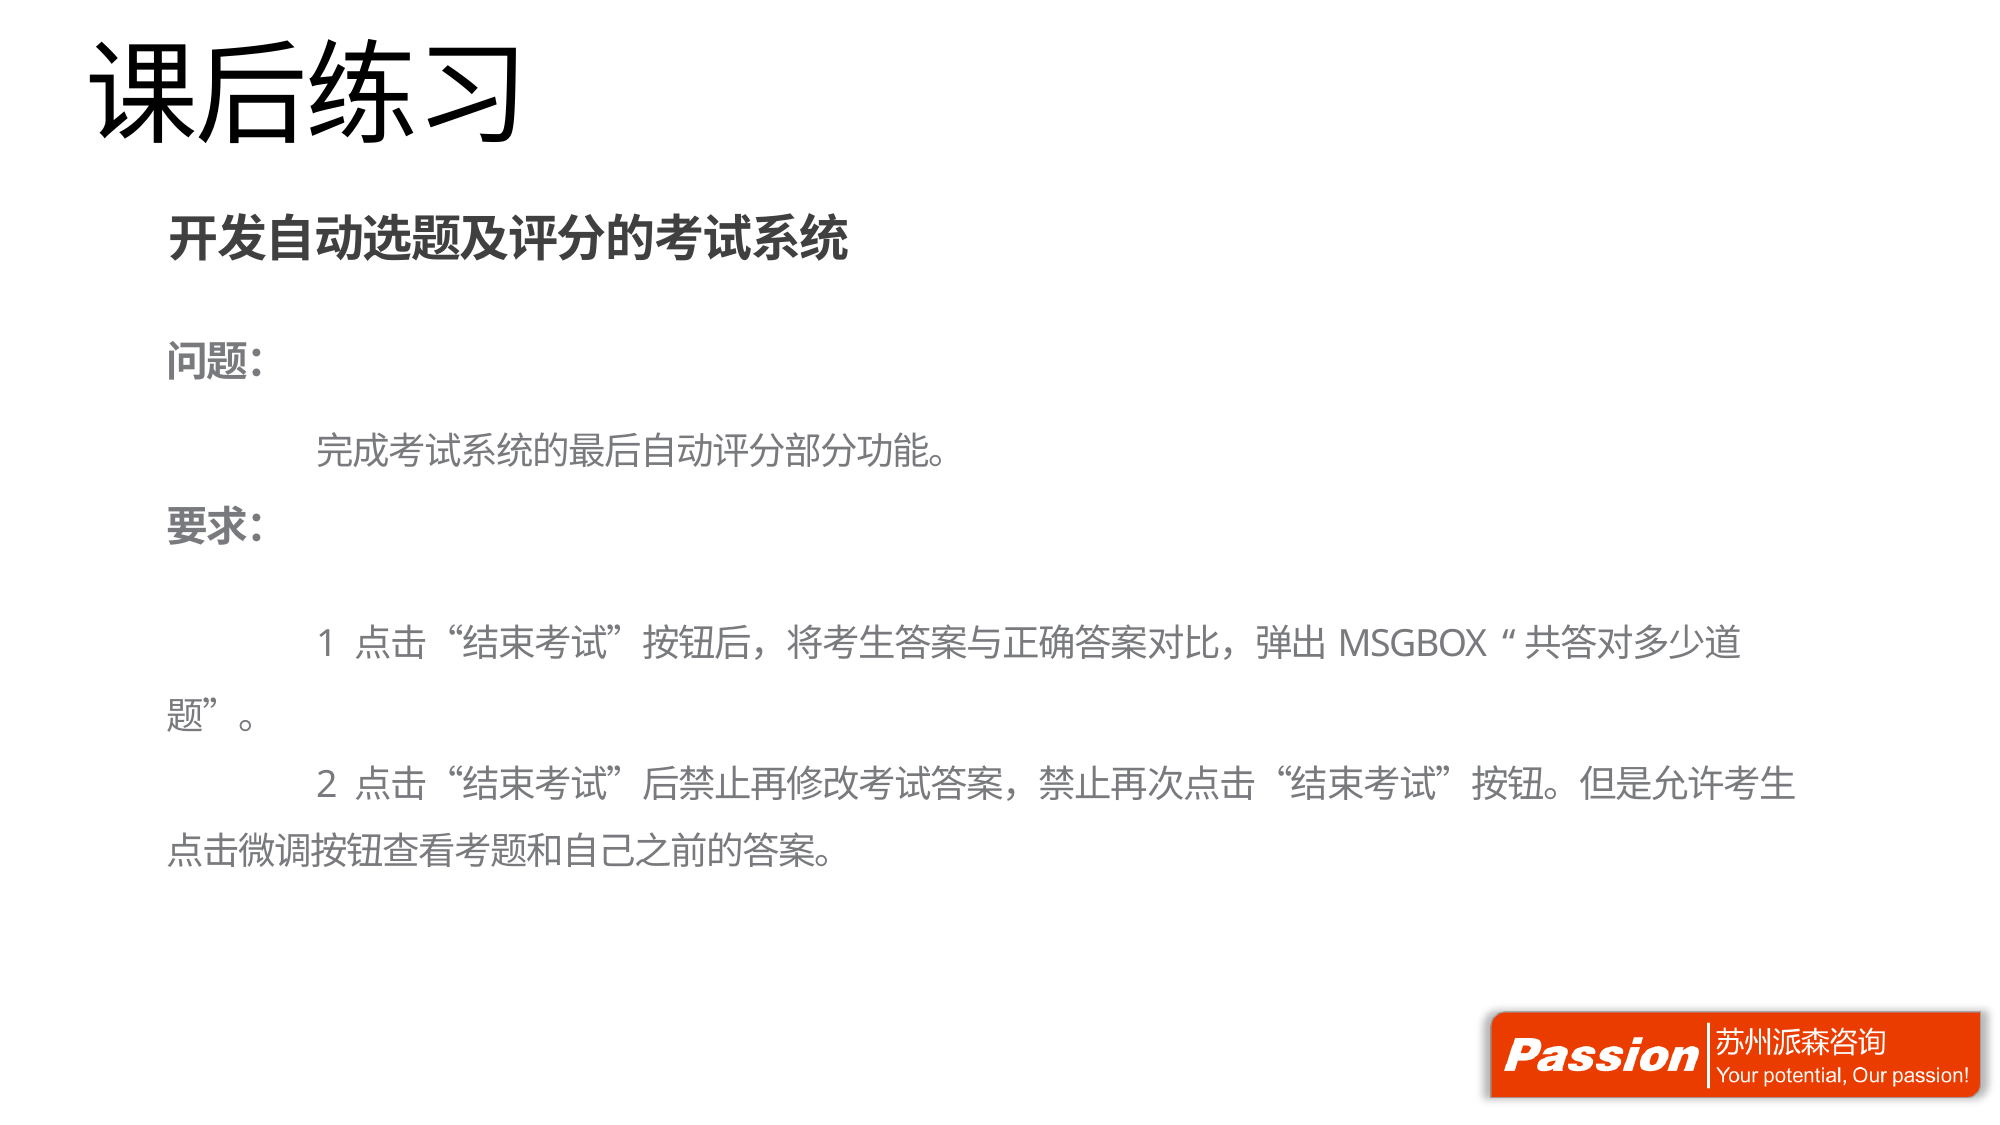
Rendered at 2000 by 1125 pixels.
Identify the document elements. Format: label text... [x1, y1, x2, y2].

text_box 问题： 完成考试系统的最后自动评分部分功能。 要求： 1 点击“结束考试”按钮后，将考生答案与正确答案对比，弹出MSGBOX “共答对多少道题”。 2 点击“结束考试”后禁止再修改考试答案，禁止再次点击“结束考试”按钮。但是允许考生点击微调按钮查看考题和自己之前的答案。 [165, 309, 1809, 1009]
picture [1471, 998, 2000, 1111]
title 课后练习 [85, 37, 1914, 161]
text_box 开发自动选题及评分的考试系统 [168, 206, 850, 267]
